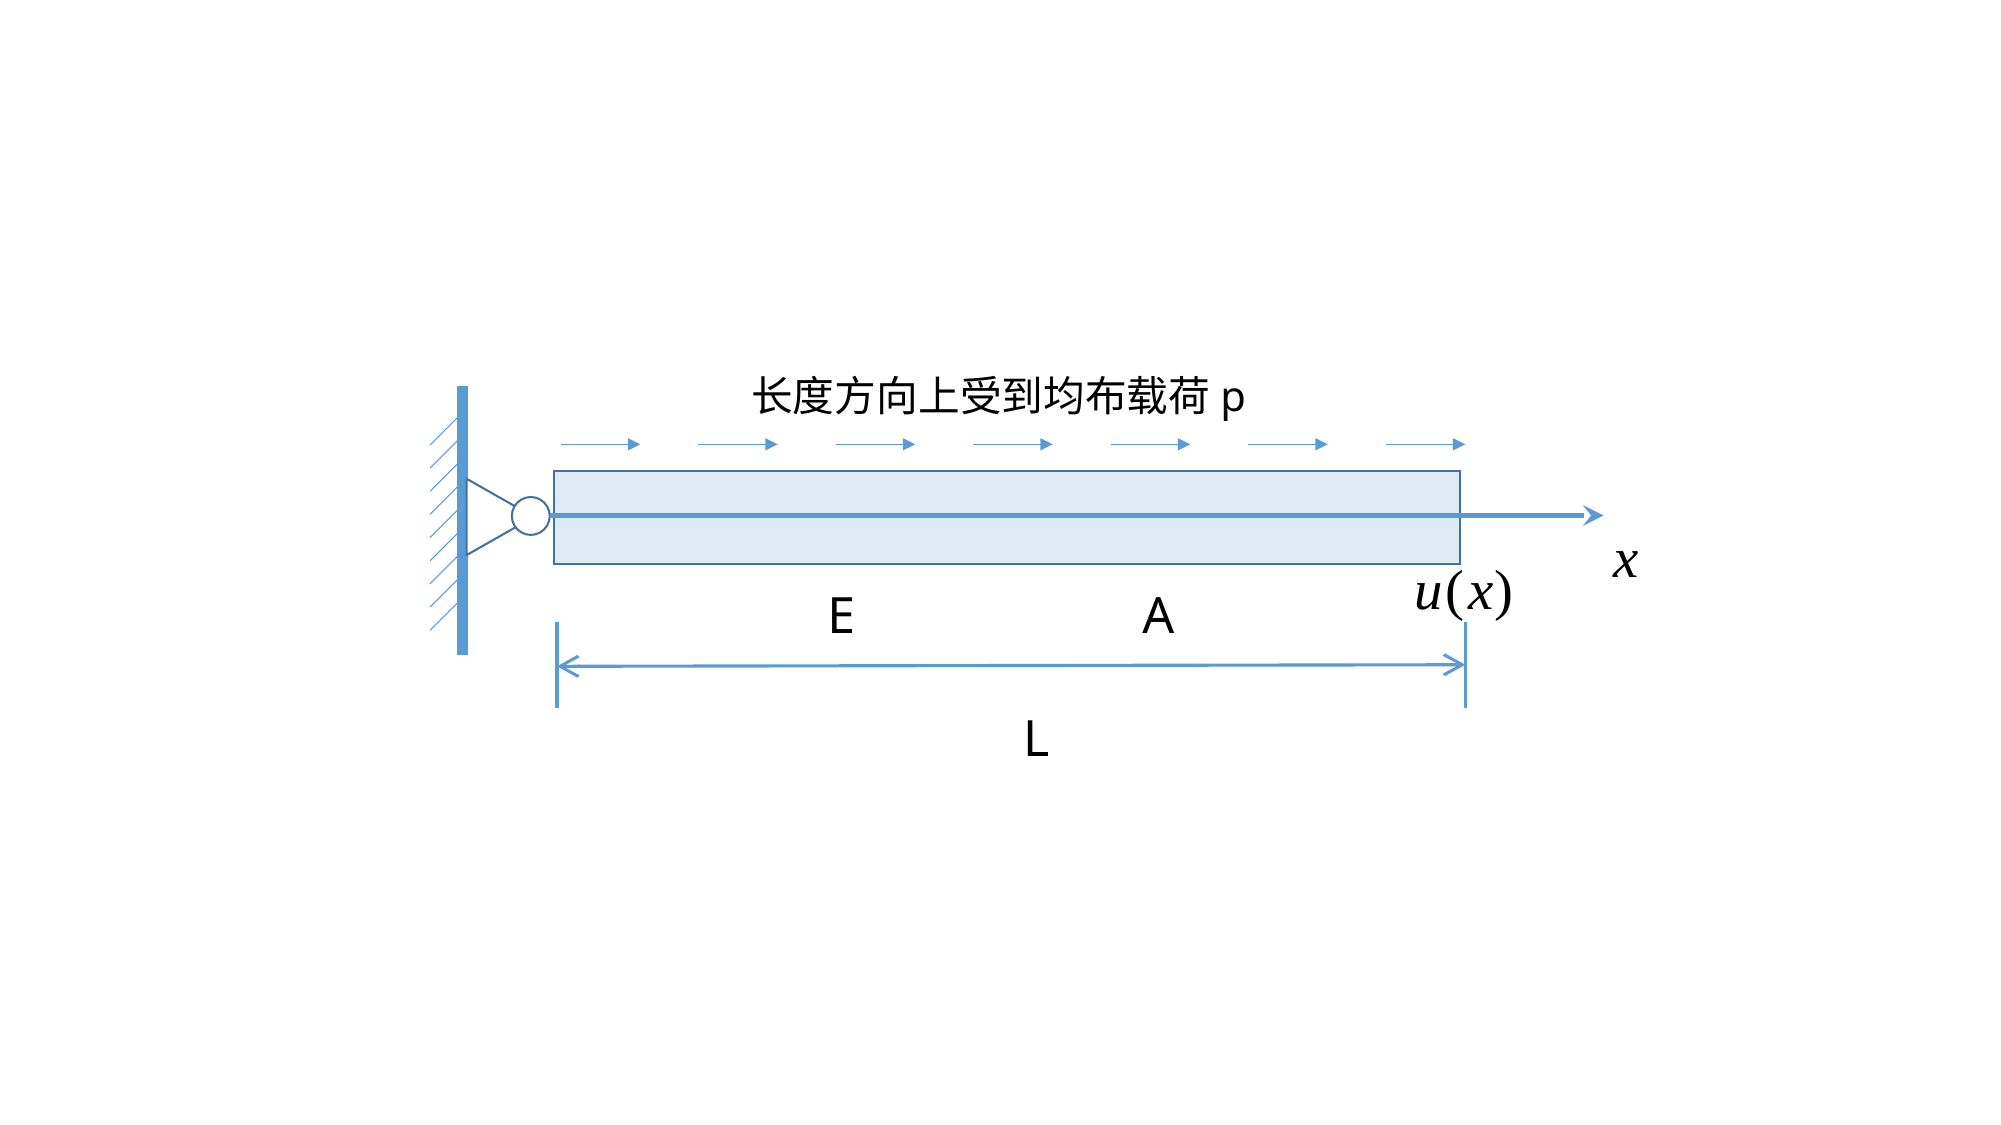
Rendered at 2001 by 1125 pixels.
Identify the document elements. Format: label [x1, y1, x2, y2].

text_box [429, 362, 1774, 775]
text_box [1602, 540, 1650, 593]
text_box [1407, 557, 1526, 634]
